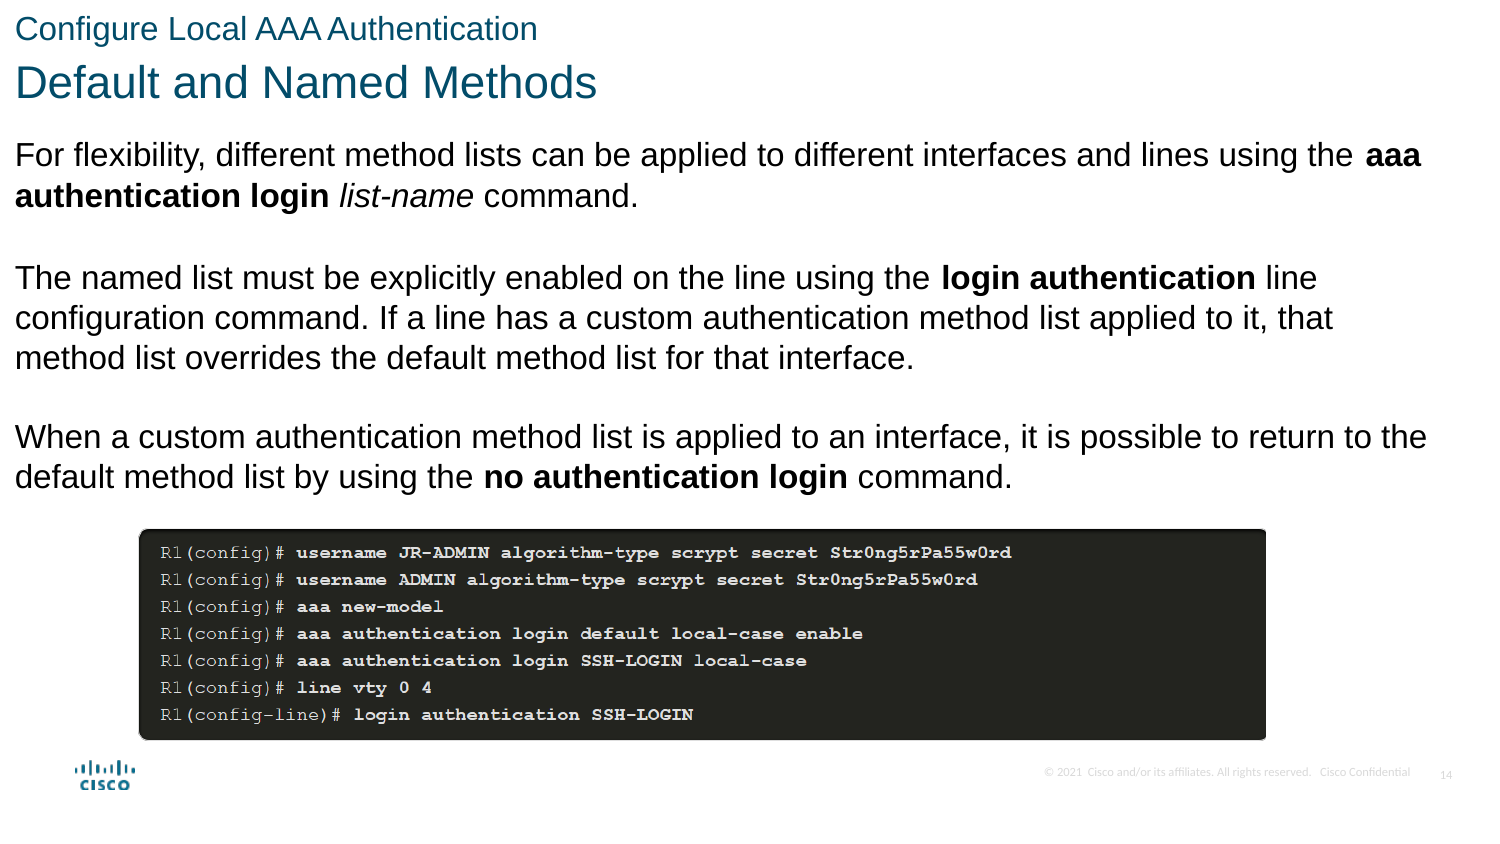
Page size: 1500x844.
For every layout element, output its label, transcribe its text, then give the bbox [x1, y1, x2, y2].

slide_number <number> [1425, 759, 1500, 797]
text_box For flexibility, different method lists can be applied to different interfaces and lines using the aaa authentication login list-name command. The named list must be explicitly enabled on the line using the login authentication line configuration command. If a line has a custom authentication method list applied to it, that method list overrides the default method list for that interface. When a custom authentication method list is applied to an interface, it is possible to return to the default method list by using the no authentication login command. [0, 123, 1447, 546]
picture [75, 759, 135, 790]
list Default and Named Methods [0, 45, 1500, 195]
picture [133, 519, 1266, 746]
list Configure Local AAA Authentication [0, 0, 1500, 45]
